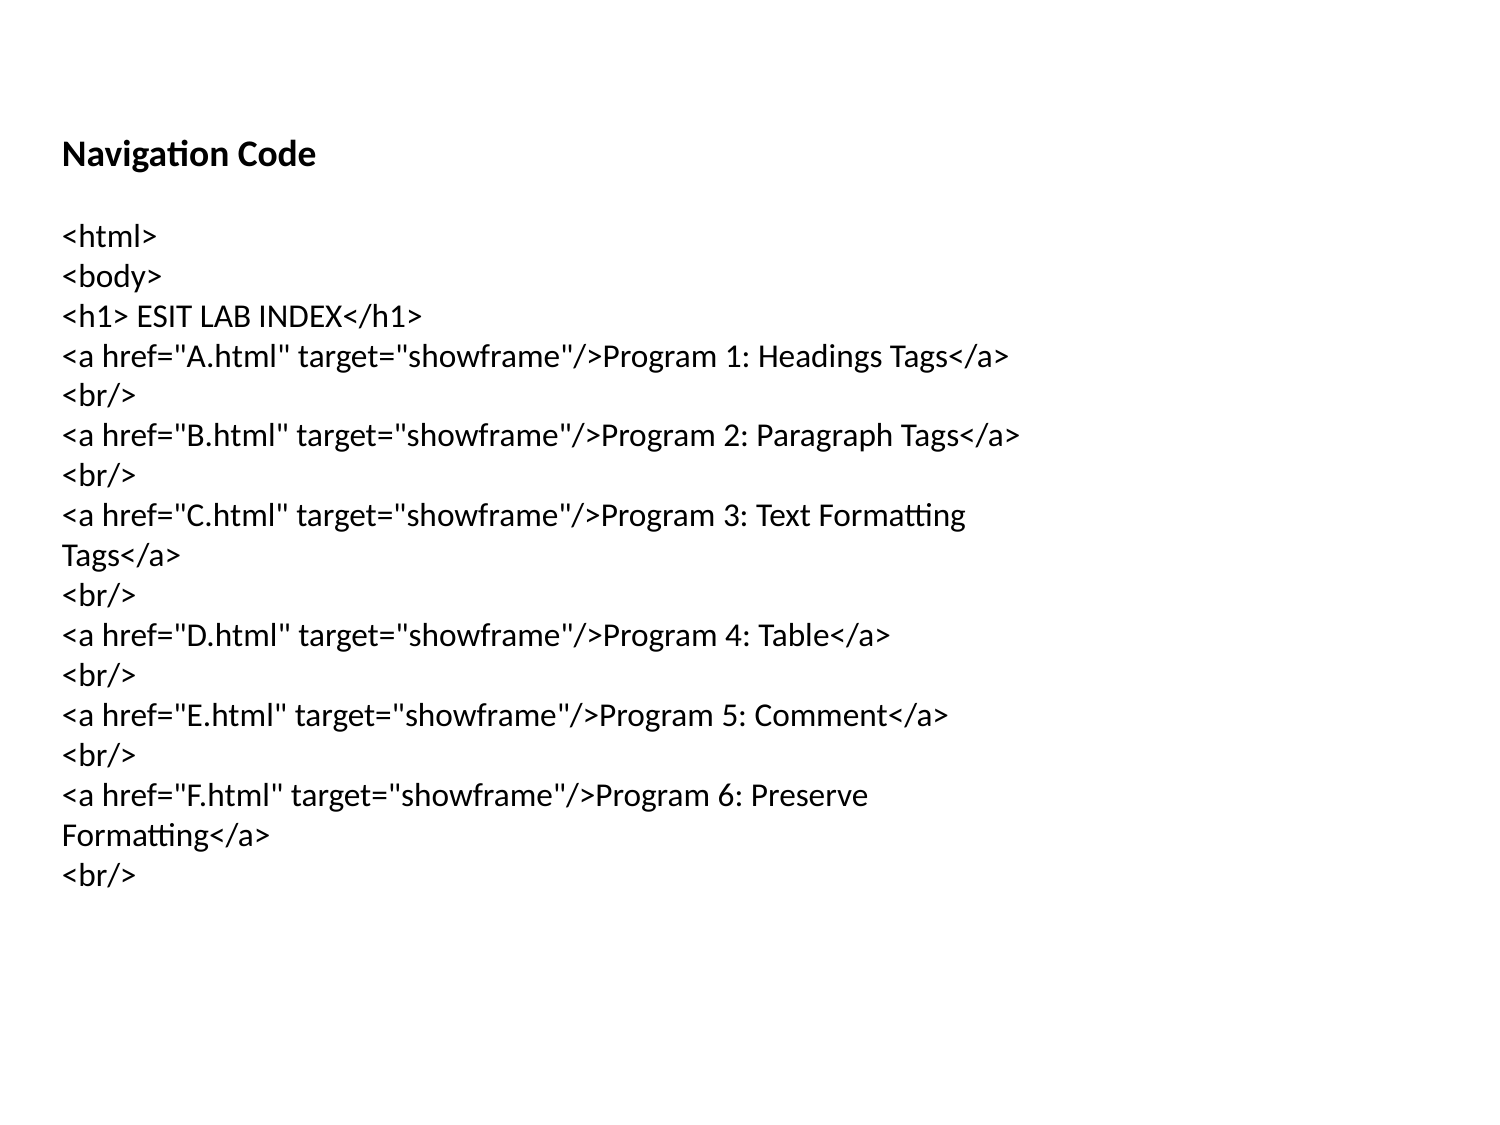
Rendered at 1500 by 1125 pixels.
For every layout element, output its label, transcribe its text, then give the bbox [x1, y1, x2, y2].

title Navigation Code <html> <body> <h1> ESIT LAB INDEX</h1> <a href="A.html" target="showframe"/>Program 1: Headings Tags</a> <br/> <a href="B.html" target="showframe"/>Program 2: Paragraph Tags</a> <br/> <a href="C.html" target="showframe"/>Program 3: Text Formatting Tags</a> <br/> <a href="D.html" target="showframe"/>Program 4: Table</a> <br/> <a href="E.html" target="showframe"/>Program 5: Comment</a> <br/> <a href="F.html" target="showframe"/>Program 6: Preserve Formatting</a> <br/> [46, 140, 1055, 961]
